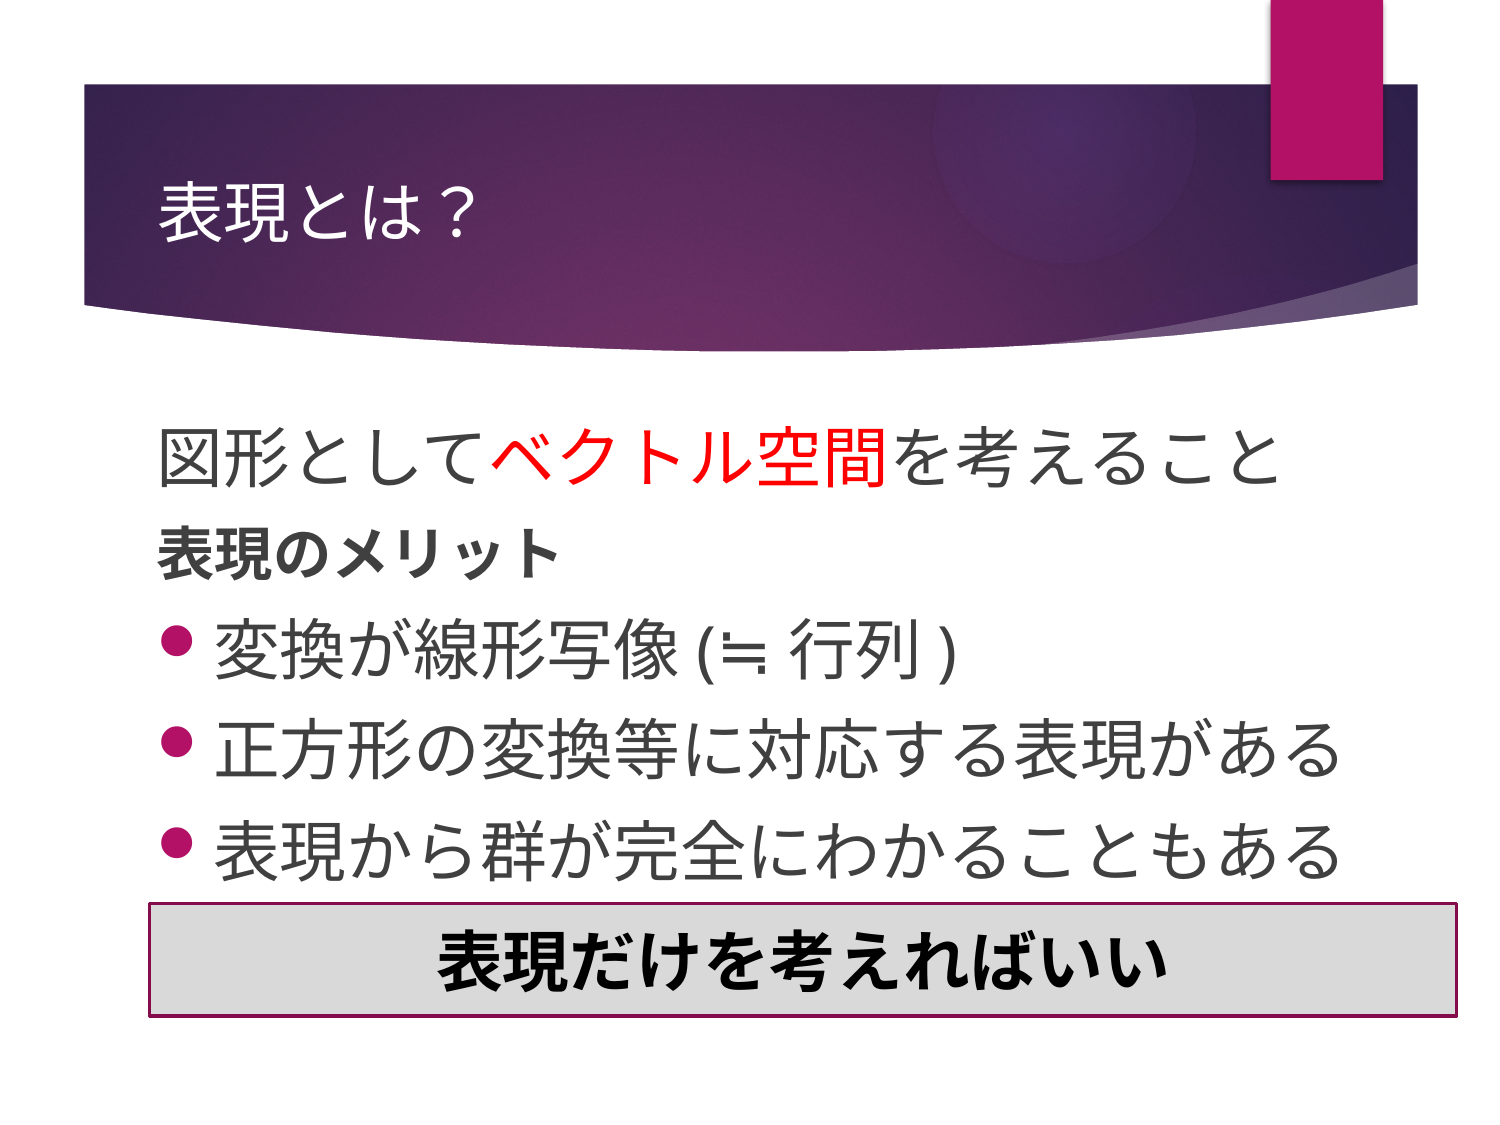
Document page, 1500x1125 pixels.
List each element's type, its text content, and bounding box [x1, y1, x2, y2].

text_box 表現だけを考えればいい [148, 902, 1458, 1018]
title 表現とは？ [142, 152, 1183, 269]
list 図形としてベクトル空間を考えること 表現のメリット 変換が線形写像(≒行列) 正方形の変換等に対応する表現がある 表現から群が完全にわかることもある [141, 408, 1417, 988]
